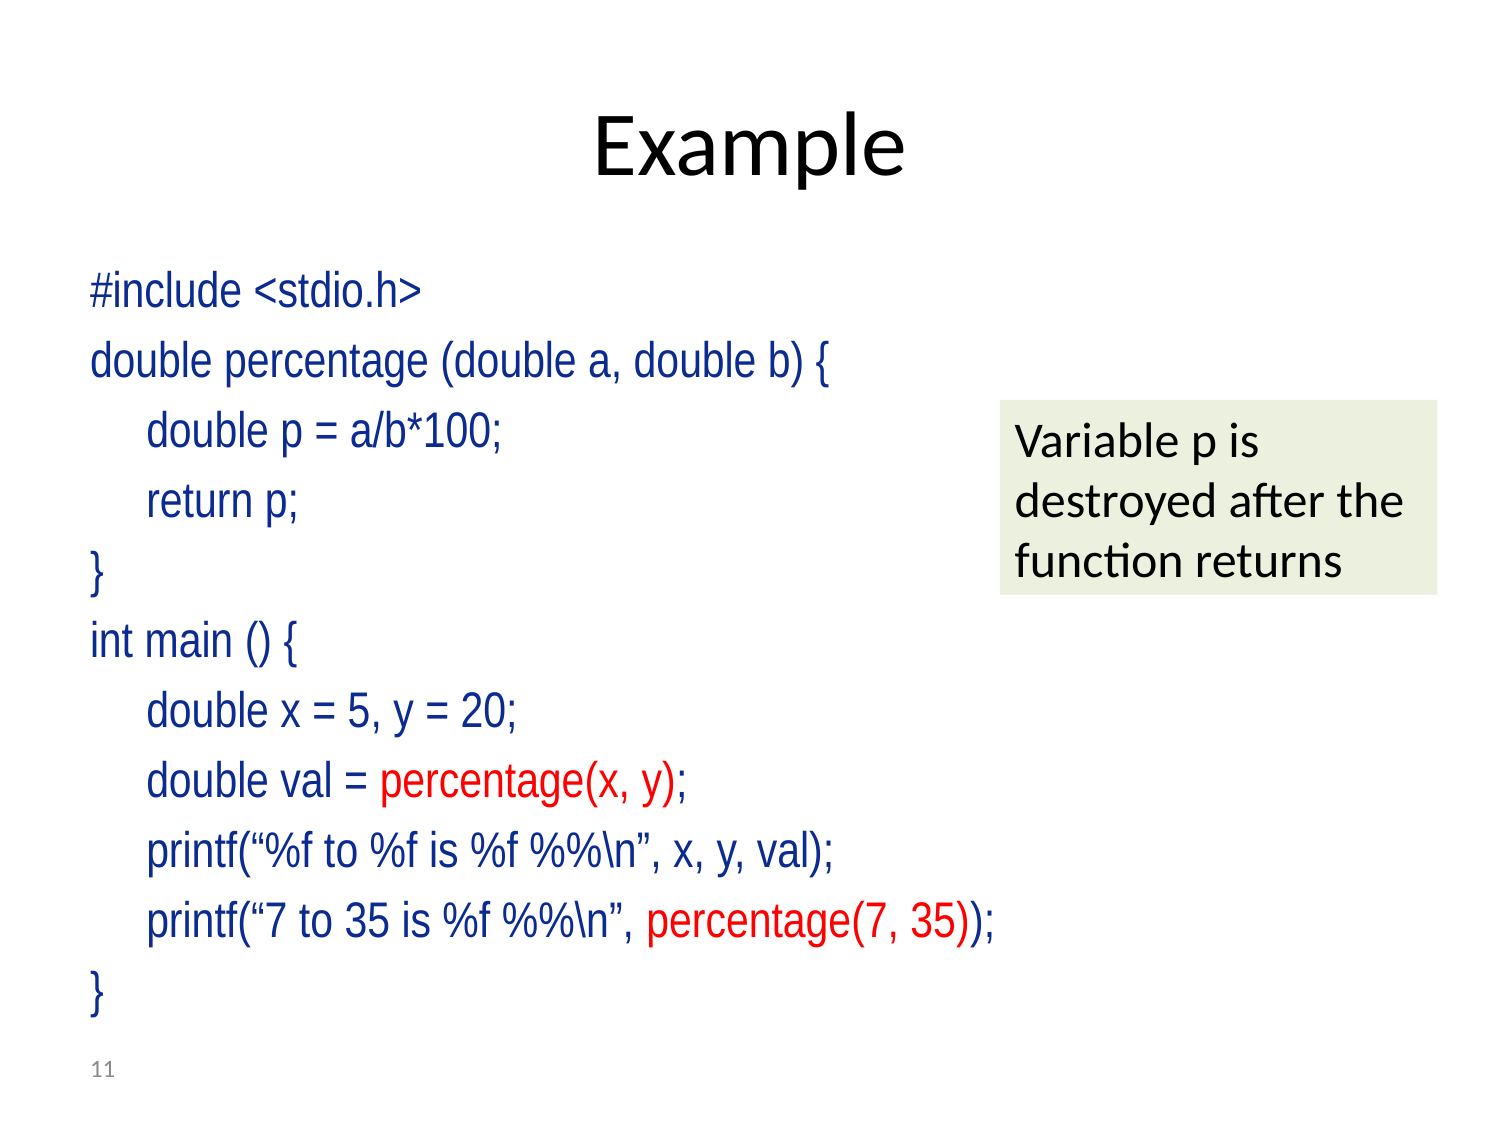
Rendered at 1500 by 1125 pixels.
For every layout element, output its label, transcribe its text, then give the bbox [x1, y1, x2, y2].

title Example [75, 45, 1425, 233]
slide_number 11 [75, 1037, 425, 1098]
text_box Variable p is destroyed after the function returns [999, 399, 1438, 595]
list #include <stdio.h> double percentage (double a, double b) { double p = a/b*100; return p; } int main () { double x = 5, y = 20; double val = percentage(x, y); printf(“%f to %f is %f %%\n”, x, y, val); printf(“7 to 35 is %f %%\n”, percentage(7, 35)); } [75, 249, 1425, 1088]
